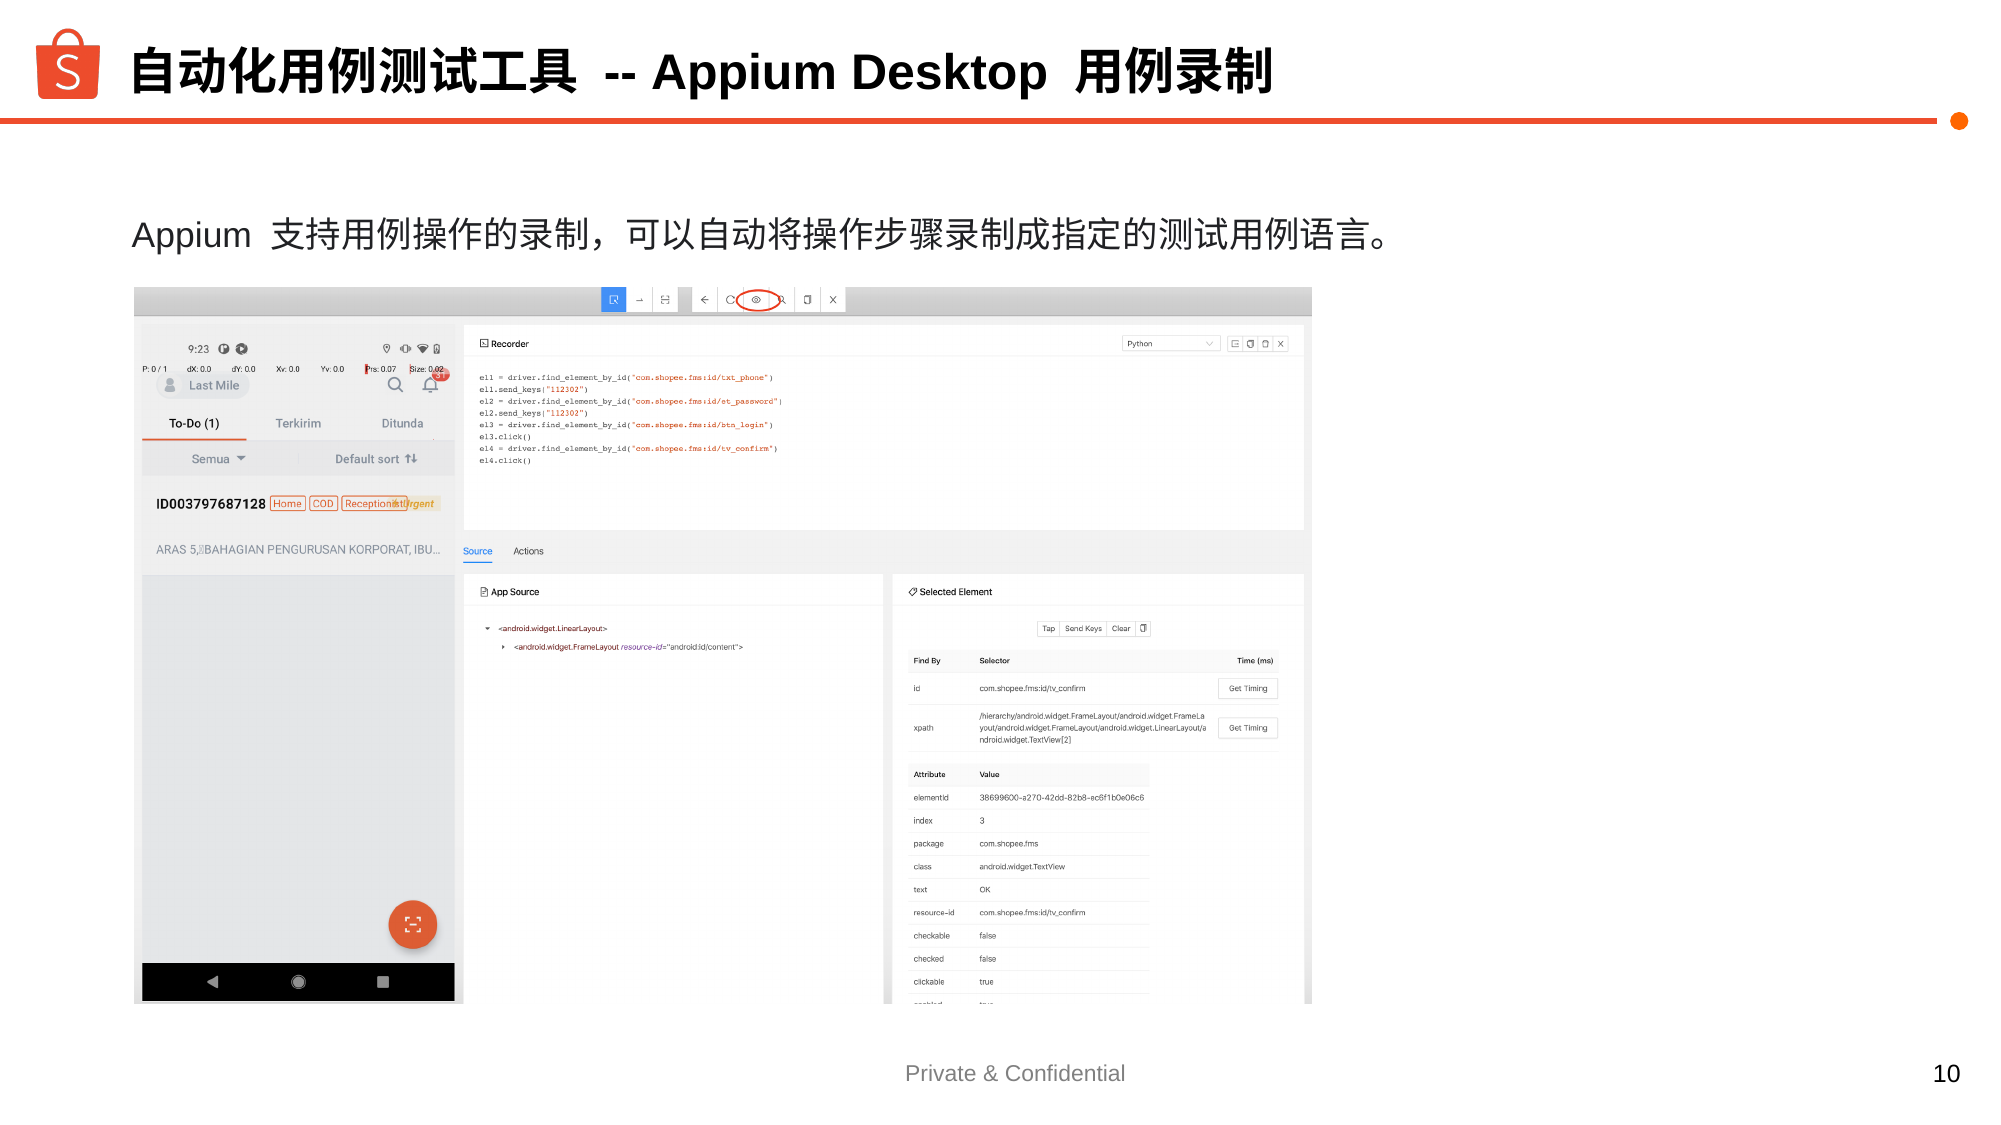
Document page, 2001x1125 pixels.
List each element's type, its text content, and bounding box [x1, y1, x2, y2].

slide_number ‹#› [1519, 1042, 1970, 1103]
picture [32, 28, 103, 104]
title 自动化用例测试工具 -- Appium Desktop 用例录制 [116, 19, 1884, 112]
picture [134, 287, 1312, 1004]
list Appium 支持用例操作的录制，可以自动将操作步骤录制成指定的测试用例语言。 [116, 204, 1884, 288]
